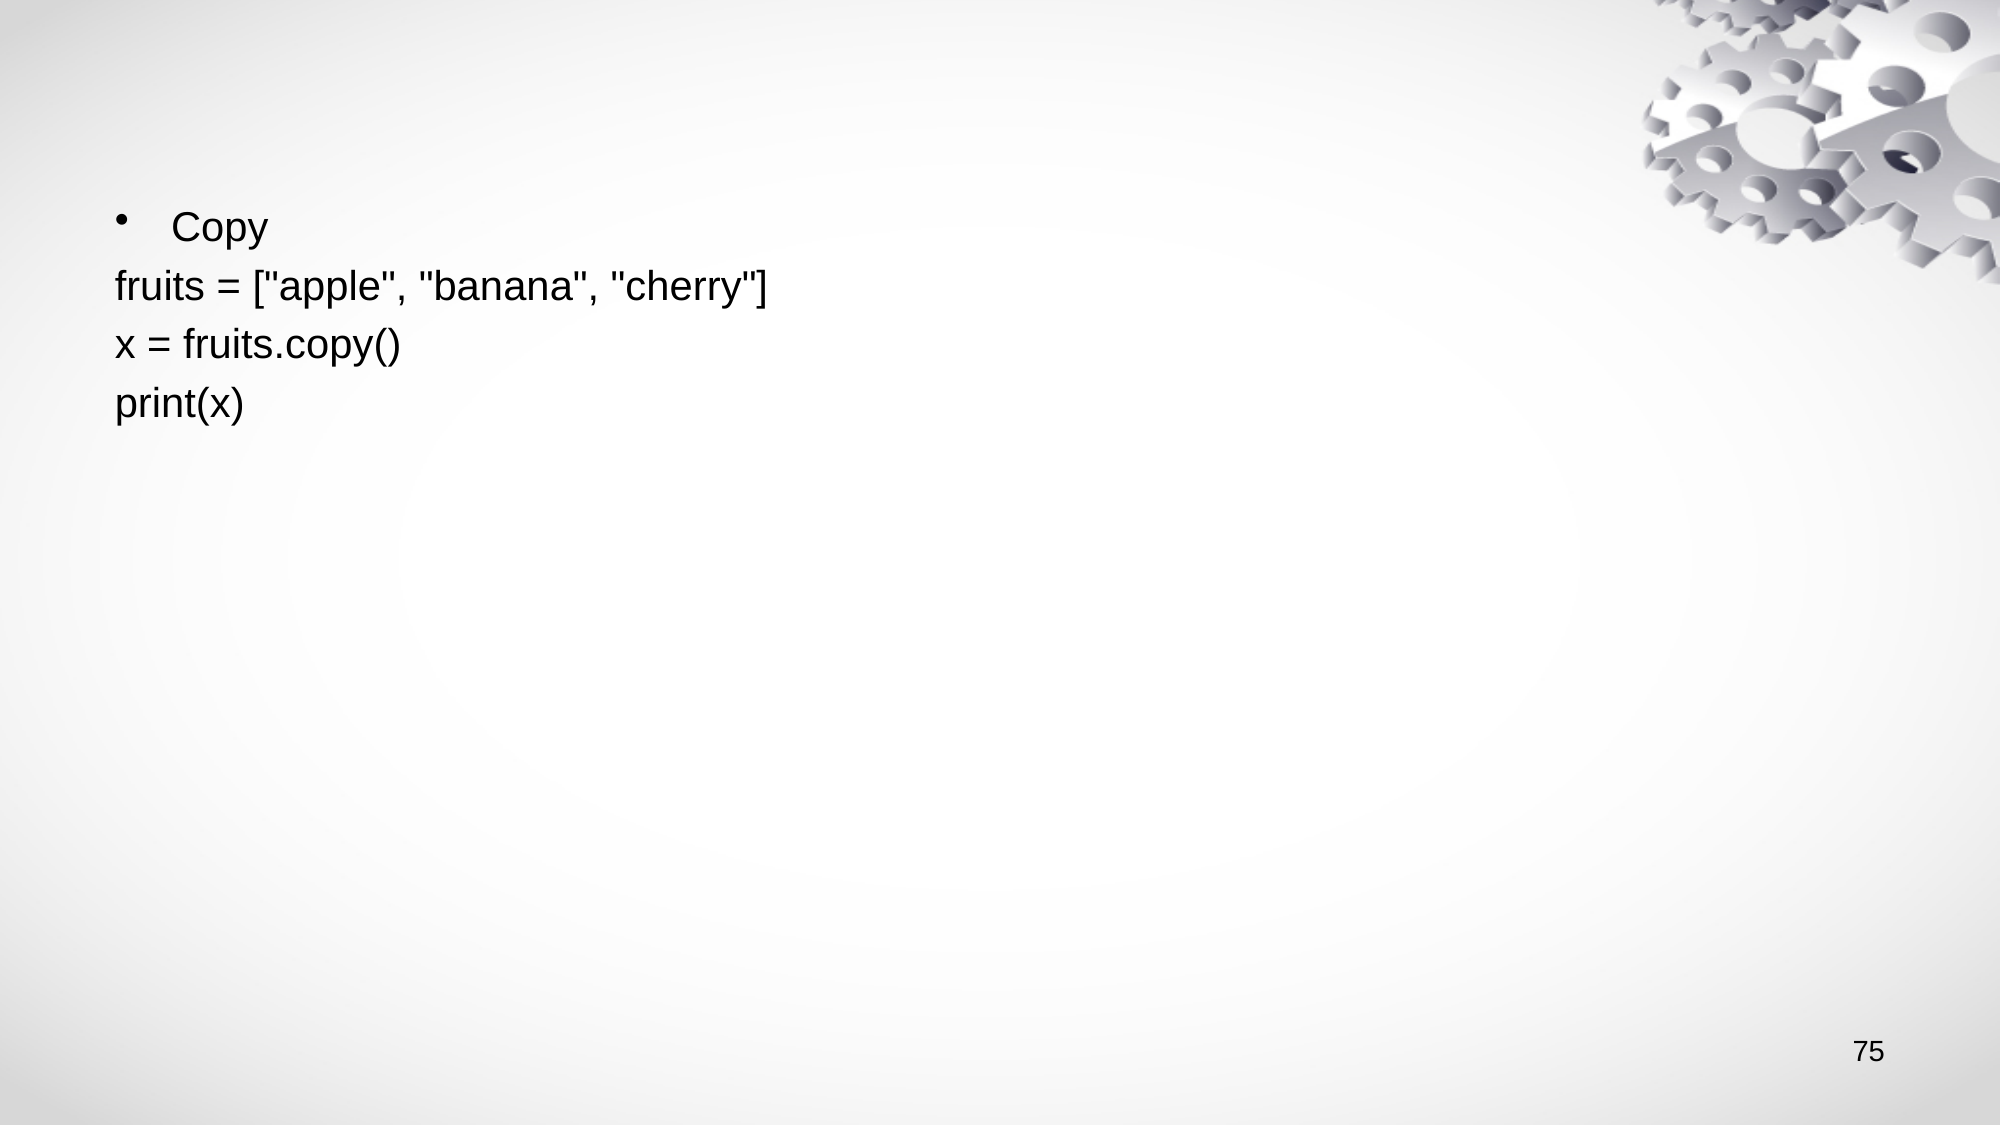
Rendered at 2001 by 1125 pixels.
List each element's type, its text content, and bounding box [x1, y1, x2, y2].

picture [0, 0, 2000, 1125]
slide_number 75 [1433, 1024, 1900, 1103]
list Copy fruits = ["apple", "banana", "cherry"] x = fruits.copy() print(x) [99, 192, 1901, 1006]
